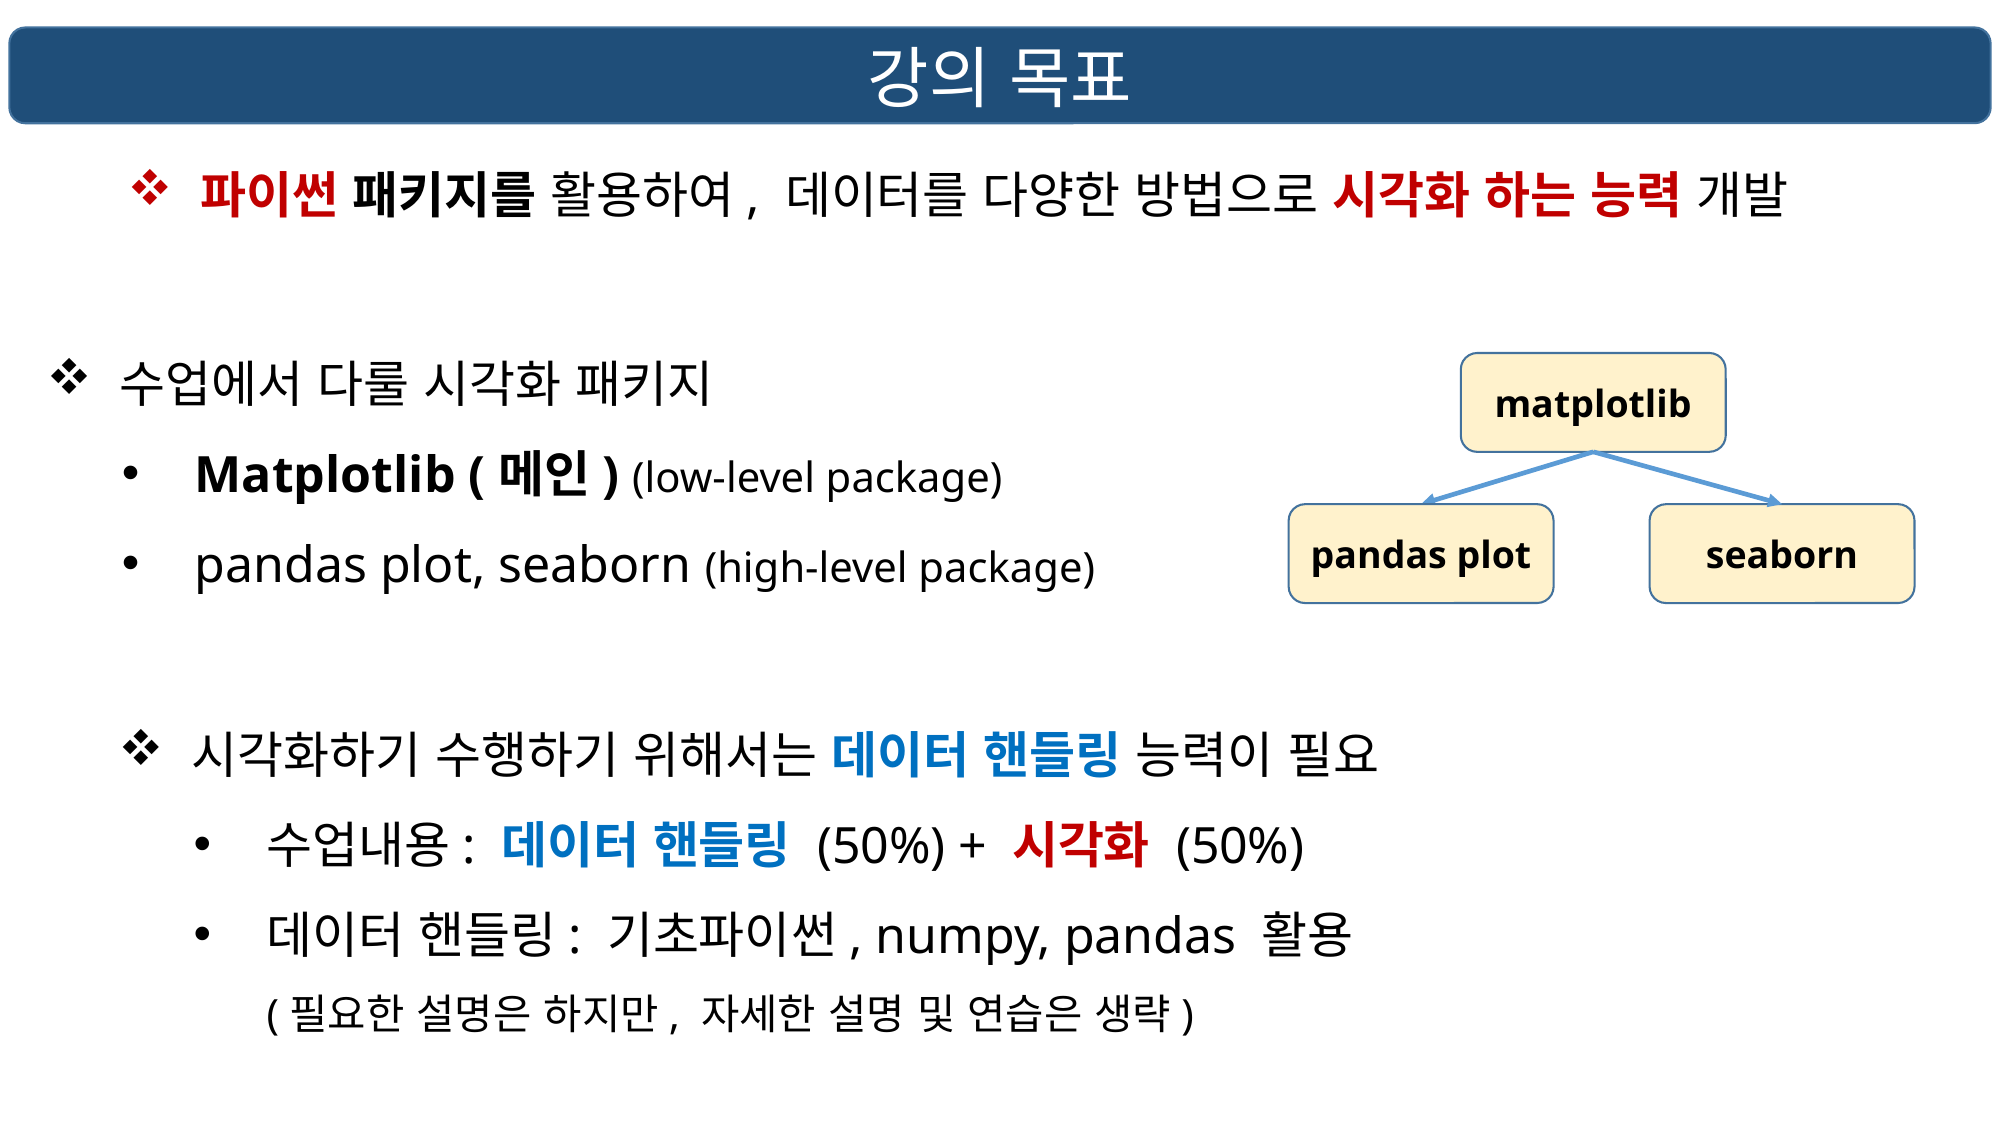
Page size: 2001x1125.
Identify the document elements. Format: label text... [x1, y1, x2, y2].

text_box 파이썬 패키지를 활용하여, 데이터를 다양한 방법으로 시각화 하는 능력 개발 [112, 156, 1804, 232]
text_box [1593, 451, 1783, 505]
text_box 수업에서 다룰 시각화 패키지 Matplotlib (메인) (low-level package) pandas plot, seaborn (high-level package) [32, 315, 1111, 600]
text_box seaborn [1648, 503, 1916, 605]
text_box pandas plot [1287, 503, 1555, 605]
text_box matplotlib [1459, 351, 1727, 451]
text_box 강의 목표 [8, 26, 1992, 125]
text_box 시각화하기 수행하기 위해서는 데이터 핸들링 능력이 필요 수업내용: 데이터 핸들링 (50%) + 시각화 (50%) 데이터 핸들링: 기초파이썬, numpy, pandas 활용 (필요한 설명은 하지만, 자세한 설명 및 연습은 생략) [103, 686, 1395, 1046]
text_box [1421, 451, 1593, 505]
